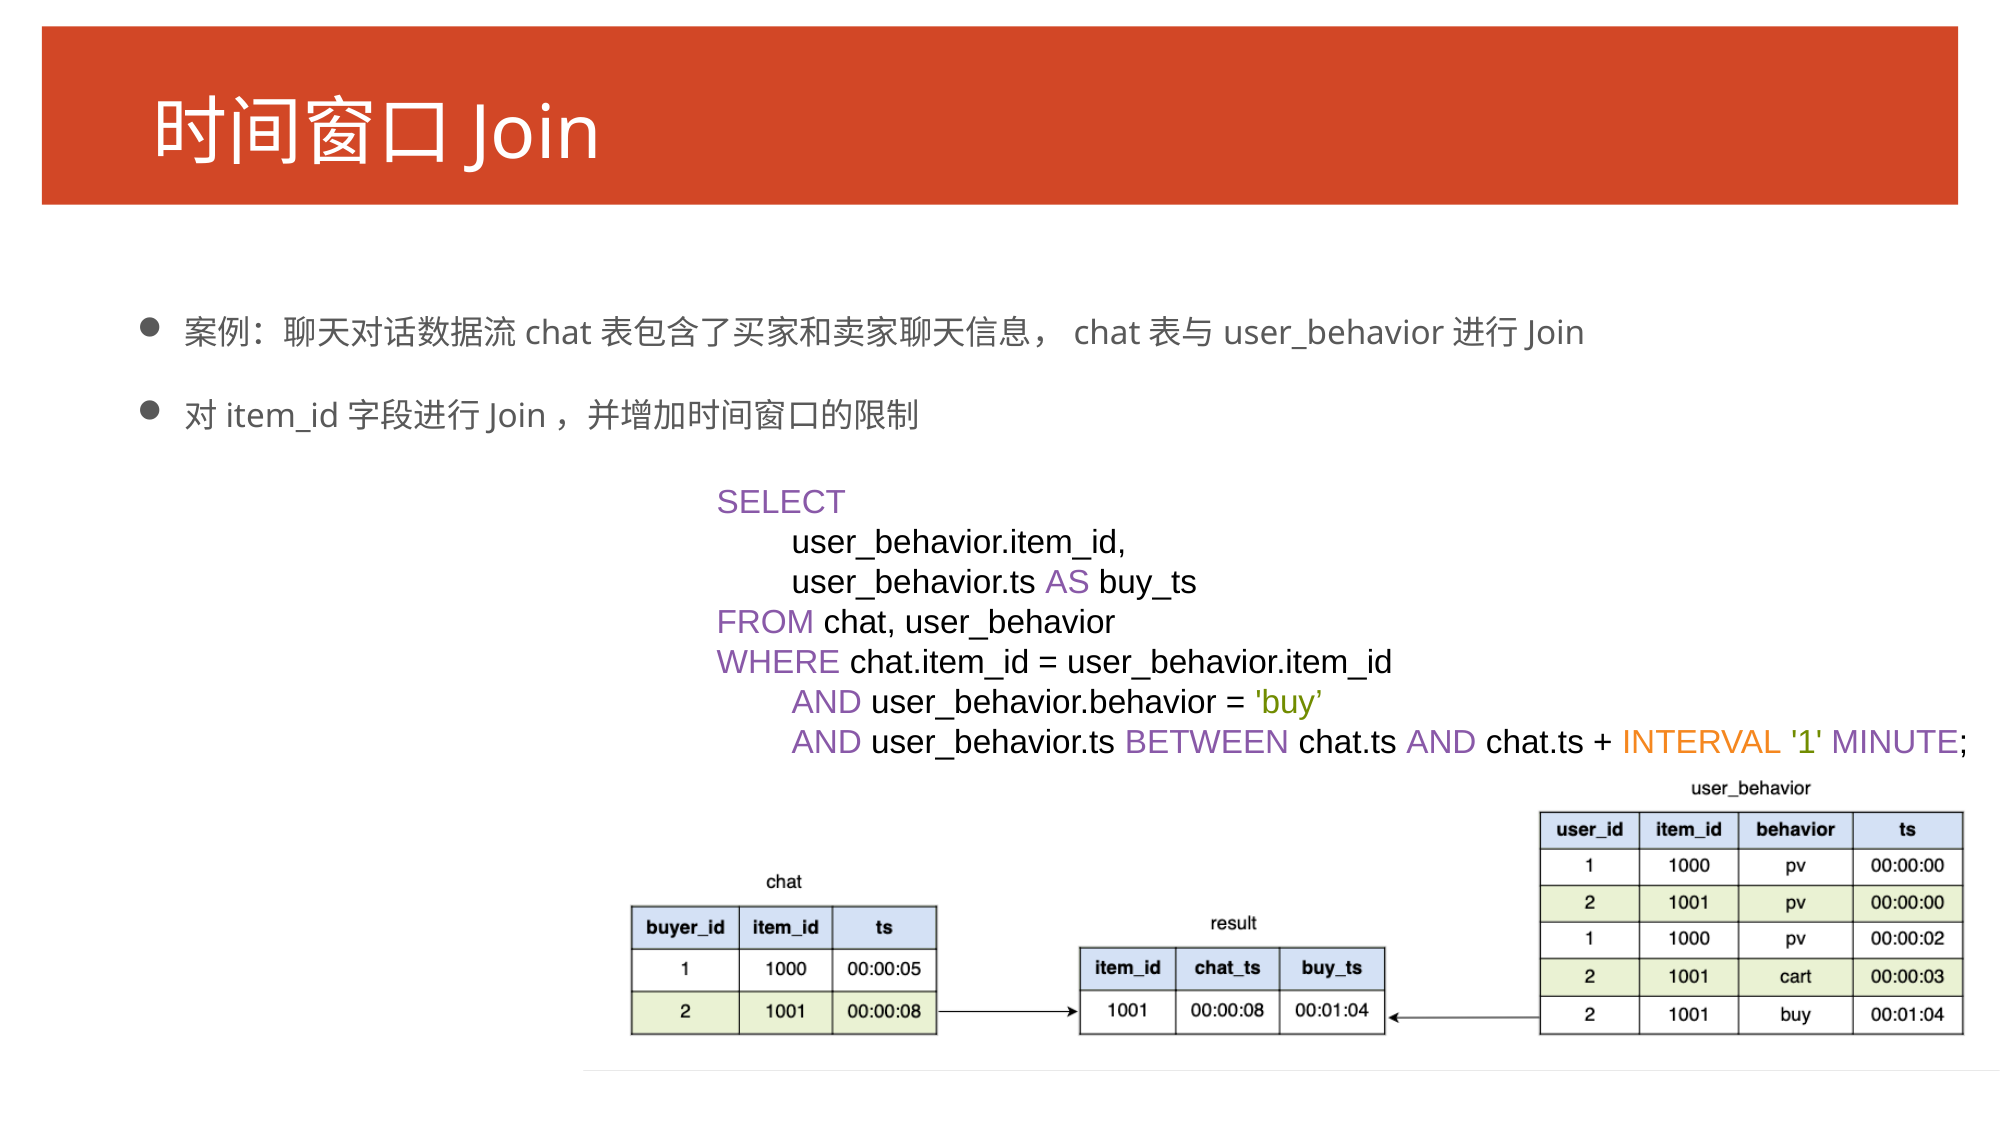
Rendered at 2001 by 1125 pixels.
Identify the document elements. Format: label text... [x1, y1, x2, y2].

title 时间窗口Join [137, 50, 1901, 181]
text_box SELECT user_behavior.item_id, user_behavior.ts AS buy_ts FROM chat, user_behavior WHERE chat.item_id = user_behavior.item_id AND user_behavior.behavior = 'buy’ AND user_behavior.ts BETWEEN chat.ts AND chat.ts + INTERVAL '1' MINUTE; [701, 473, 2000, 740]
picture [583, 740, 2000, 1072]
list 案例：聊天对话数据流chat表包含了买家和卖家聊天信息，chat表与user_behavior进行Join 对item_id字段进行Join，并增加时间窗口的限制 [137, 299, 1744, 1014]
